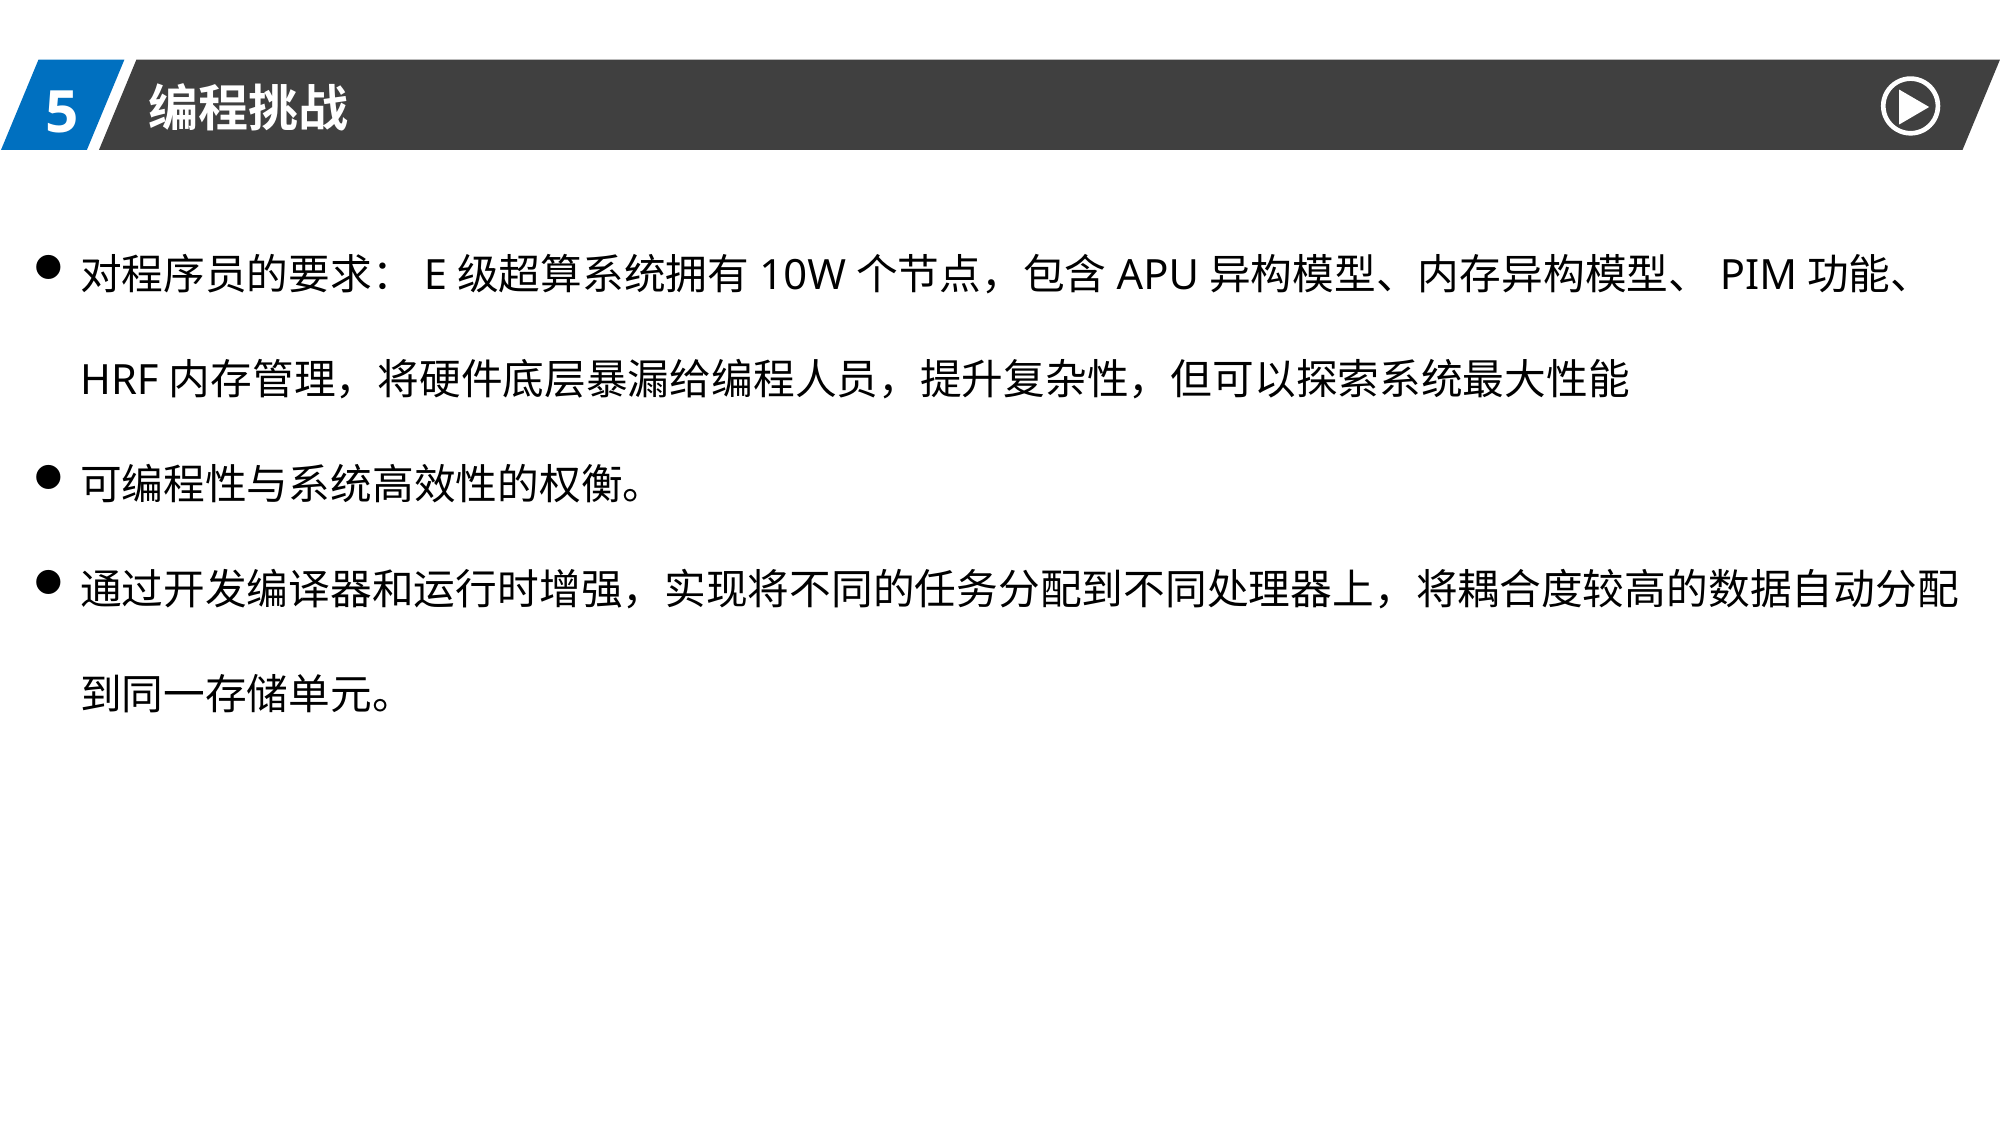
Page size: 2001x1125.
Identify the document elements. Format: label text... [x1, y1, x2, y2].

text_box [1883, 78, 1939, 134]
text_box [133, 59, 2000, 150]
text_box [35, 59, 125, 66]
text_box 对程序员的要求：E级超算系统拥有10W个节点，包含APU异构模型、内存异构模型、PIM功能、HRF内存管理，将硬件底层暴漏给编程人员，提升复杂性，但可以探索系统最大性能 可编程性与系统高效性的权衡。 通过开发编译器和运行时增强，实现将不同的任务分配到不同处理器上，将耦合度较高的数据自动分配到同一存储单元。 [18, 185, 1982, 830]
text_box 5 [30, 66, 135, 152]
text_box [1, 80, 30, 150]
text_box 编程挑战 [134, 69, 364, 145]
